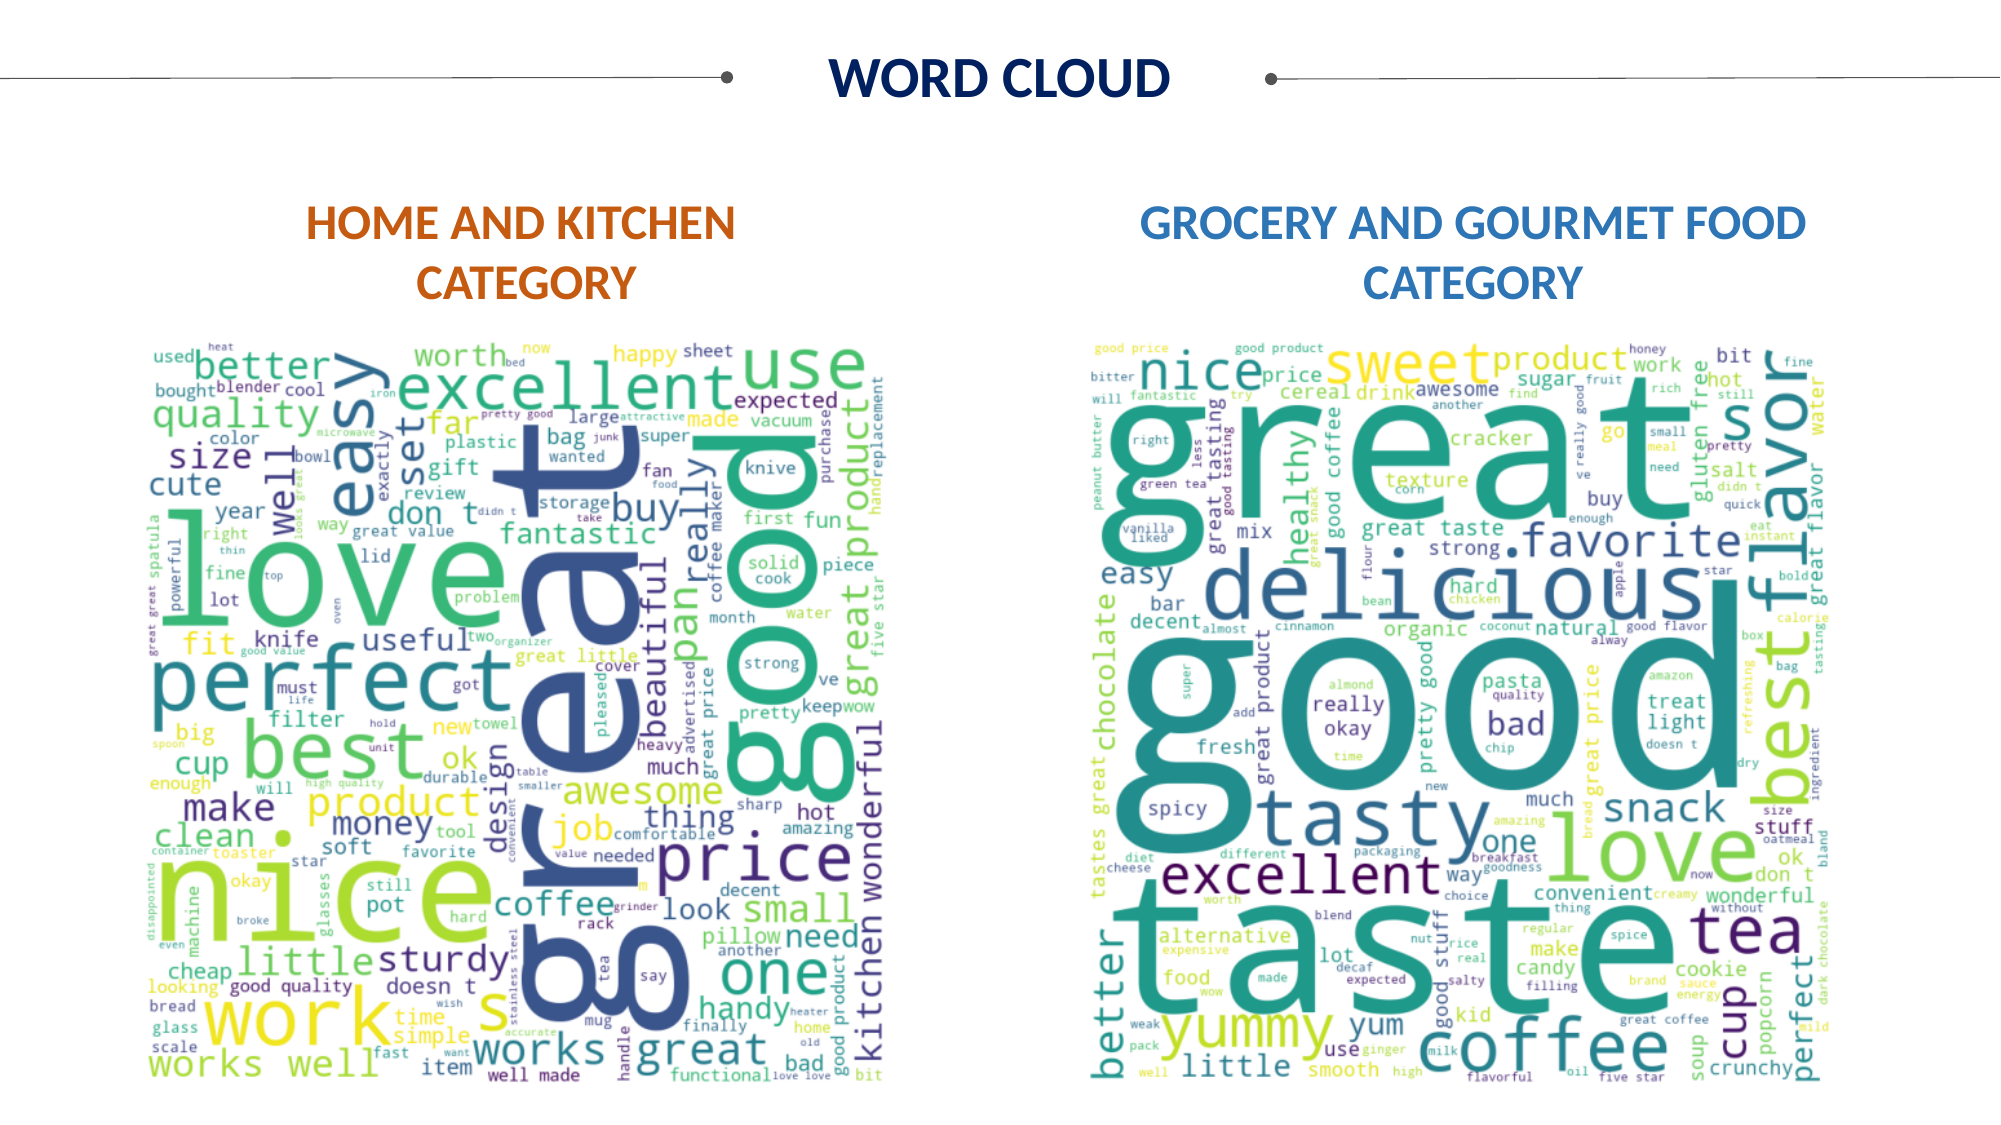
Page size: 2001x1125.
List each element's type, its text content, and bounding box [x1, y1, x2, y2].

text_box HOME AND KITCHEN CATEGORY [108, 182, 945, 318]
title WORD CLOUD [137, 30, 1863, 127]
text_box GROCERY AND GOURMET FOOD CATEGORY [1019, 182, 1928, 318]
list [1080, 333, 1842, 1095]
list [137, 333, 899, 1095]
